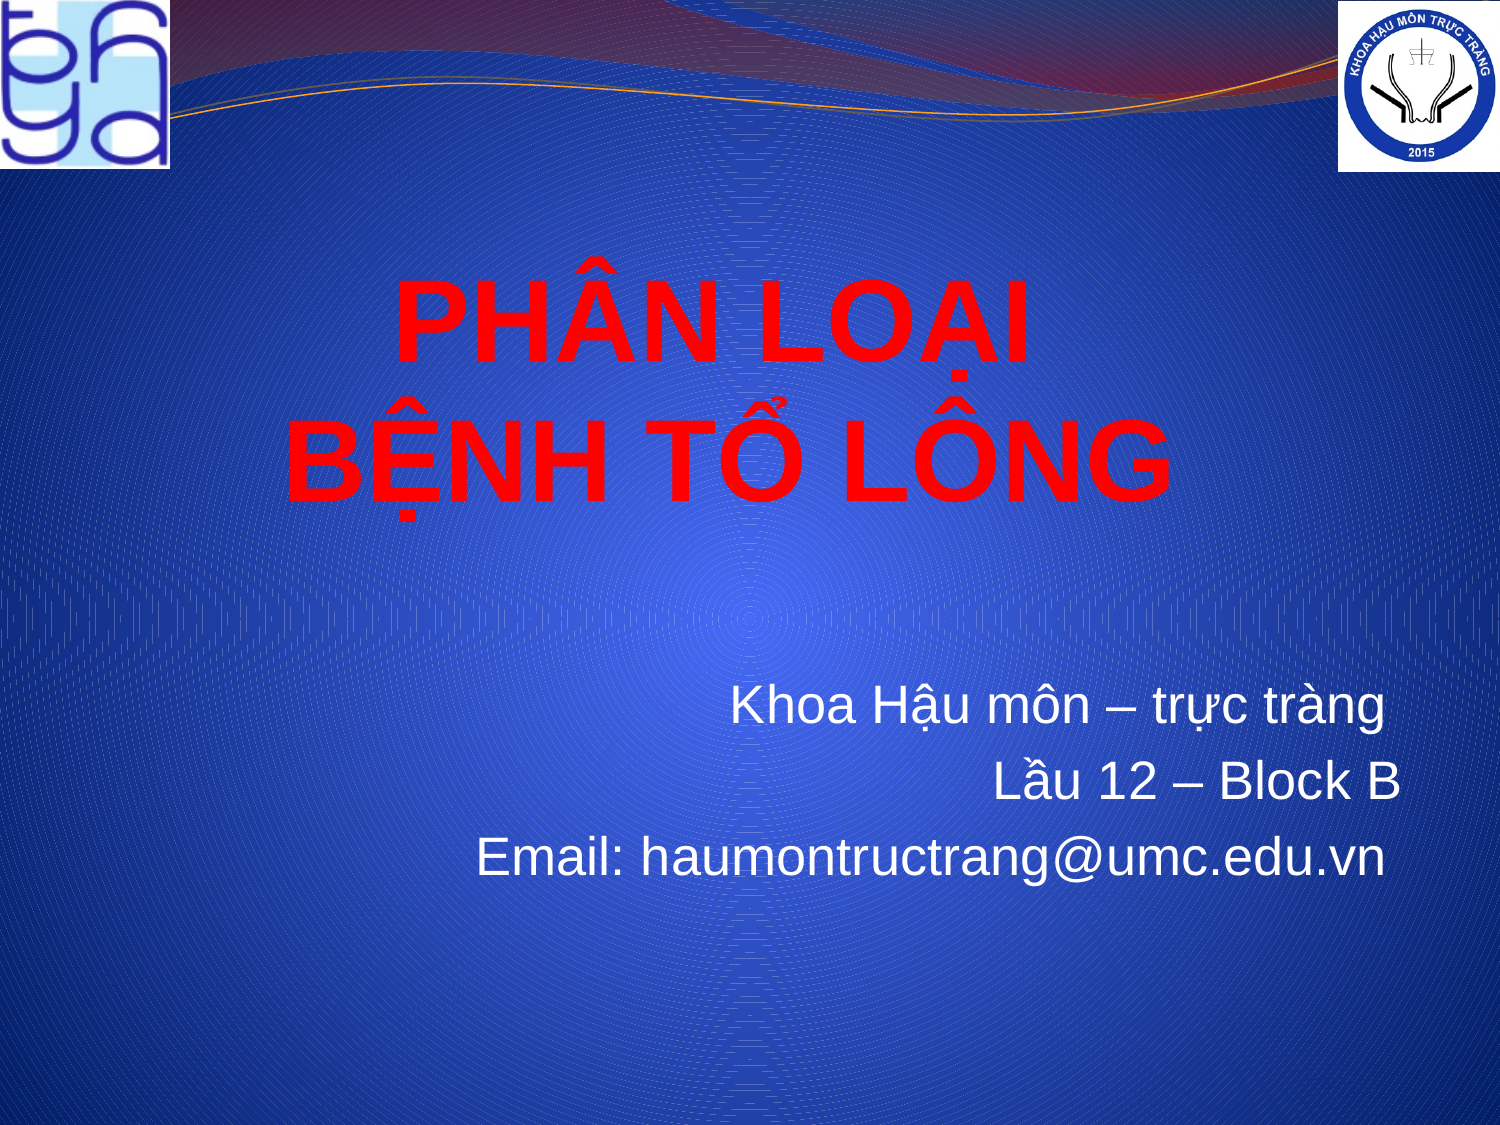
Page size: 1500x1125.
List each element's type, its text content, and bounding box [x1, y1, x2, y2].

picture [1338, 1, 1500, 172]
title PHÂN LOẠI BỆNH TỔ LÔNG [87, 224, 1376, 525]
subtitle Khoa Hậu môn – trực tràng Lầu 12 – Block B Email: haumontructrang@umc.edu.vn [125, 662, 1414, 950]
picture [0, 0, 170, 169]
